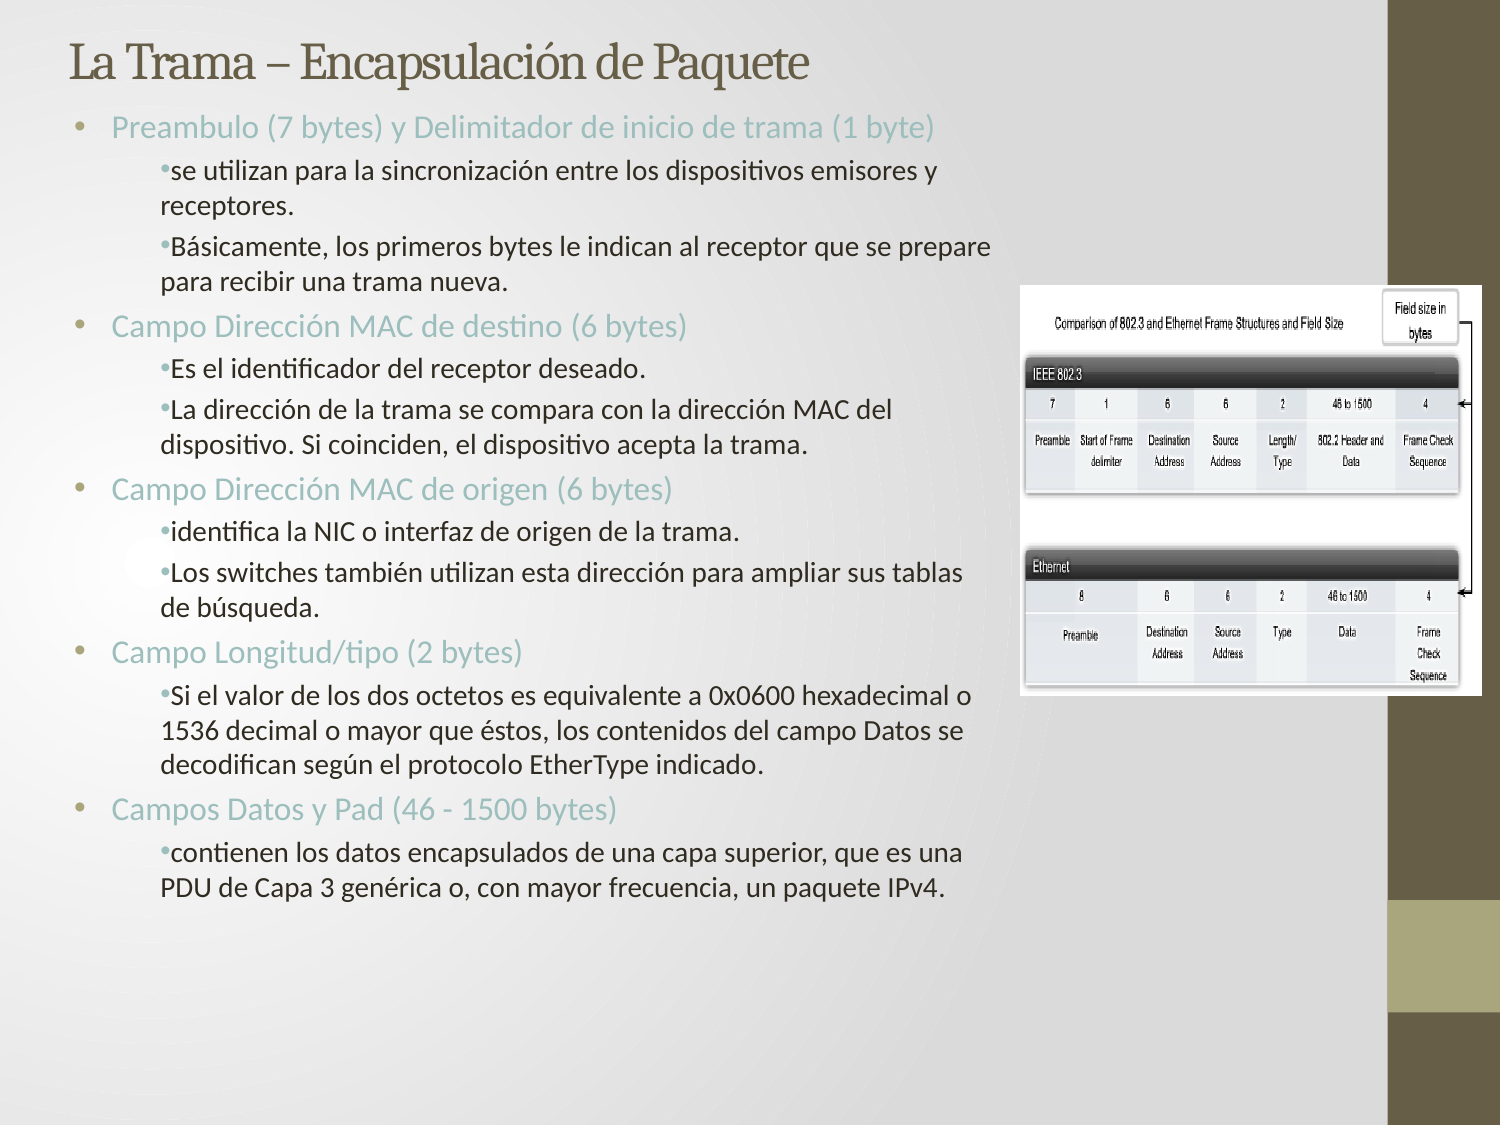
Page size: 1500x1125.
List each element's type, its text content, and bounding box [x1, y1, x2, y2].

picture [1019, 285, 1482, 696]
text_box La Trama – Encapsulación de Paquete [53, 19, 971, 99]
list Preambulo (7 bytes) y Delimitador de inicio de trama (1 byte) se utilizan para la sincronización entre los dispositivos emisores y receptores. Básicamente, los primeros bytes le indican al receptor que se prepare para recibir una trama nueva. Campo Dirección MAC de destino (6 bytes) Es el identificador del receptor deseado. La dirección de la trama se compara con la dirección MAC del dispositivo. Si coinciden, el dispositivo acepta la trama. Campo Dirección MAC de origen (6 bytes) identifica la NIC o interfaz de origen de la trama. Los switches también utilizan esta dirección para ampliar sus tablas de búsqueda. Campo Longitud/tipo (2 bytes) Si el valor de los dos octetos es equivalente a 0x0600 hexadecimal o 1536 decimal o mayor que éstos, los contenidos del campo Datos se decodifican según el protocolo EtherType indicado. Campos Datos y Pad (46 - 1500 bytes) contienen los datos encapsulados de una capa superior, que es una PDU de Capa 3 genérica o, con mayor frecuencia, un paquete IPv4. [40, 98, 1013, 1048]
